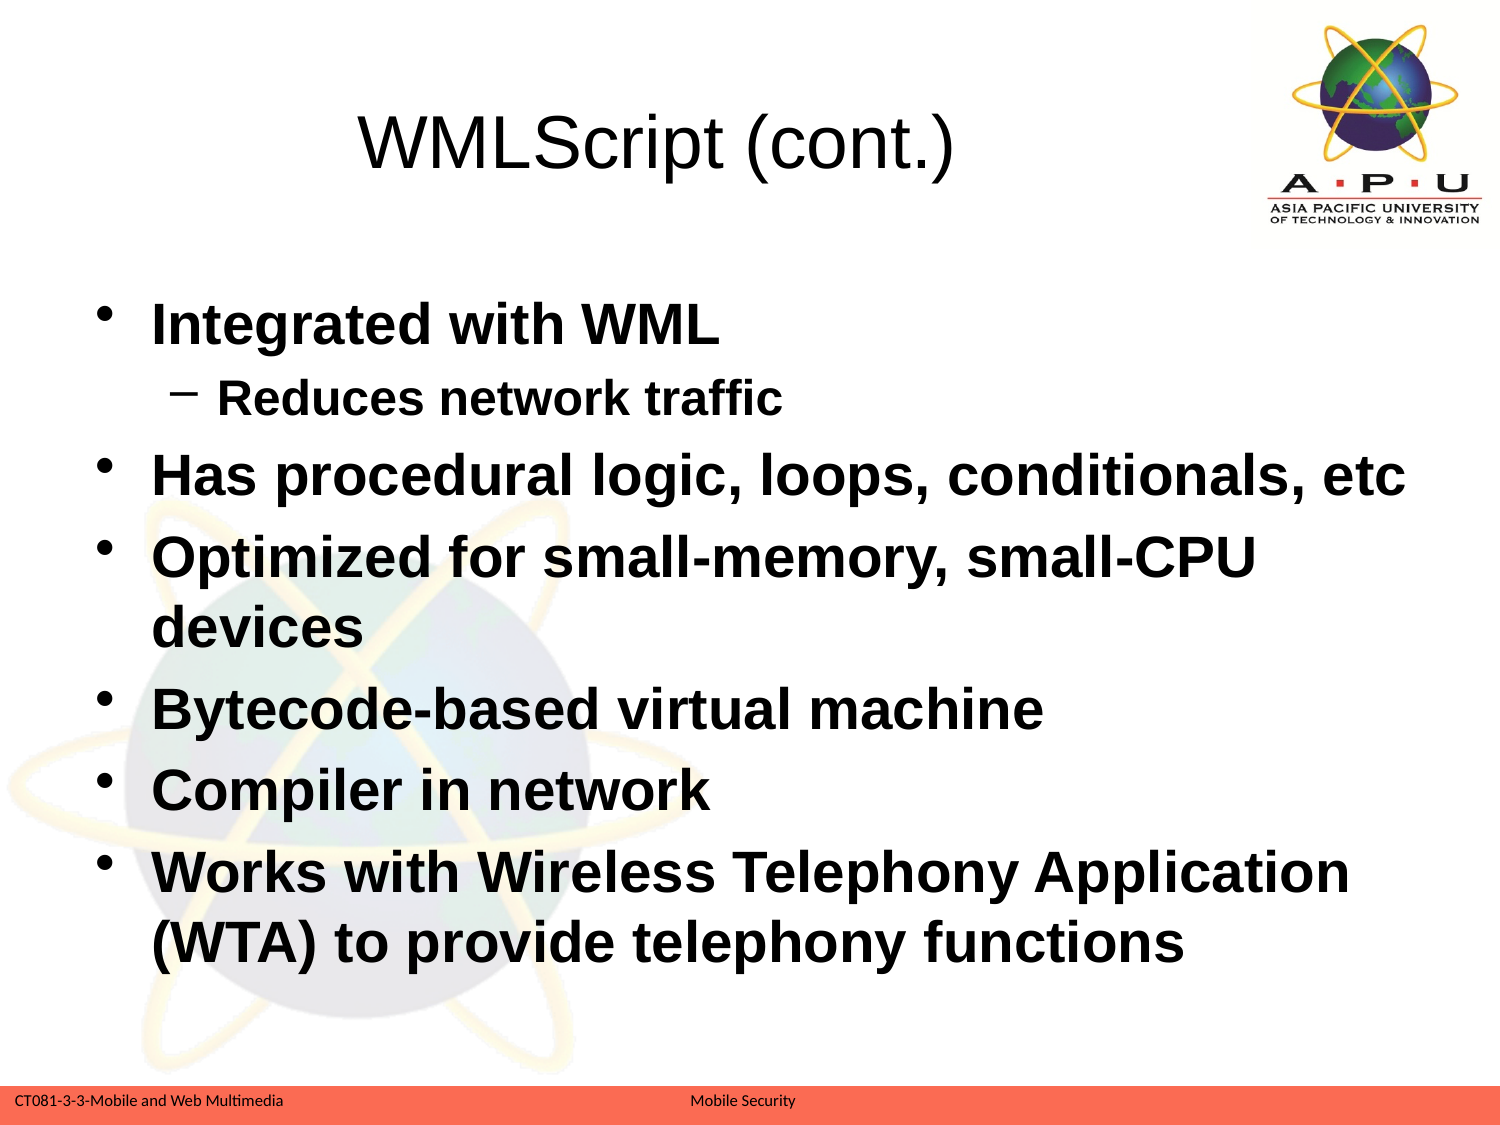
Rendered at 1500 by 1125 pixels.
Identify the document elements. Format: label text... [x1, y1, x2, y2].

title WMLScript (cont.) [79, 45, 1235, 233]
list Integrated with WML Reduces network traffic Has procedural logic, loops, conditionals, etc Optimized for small-memory, small-CPU devices Bytecode-based virtual machine Compiler in network Works with Wireless Telephony Application (WTA) to provide telephony functions [79, 278, 1430, 1021]
picture [1251, 0, 1500, 249]
